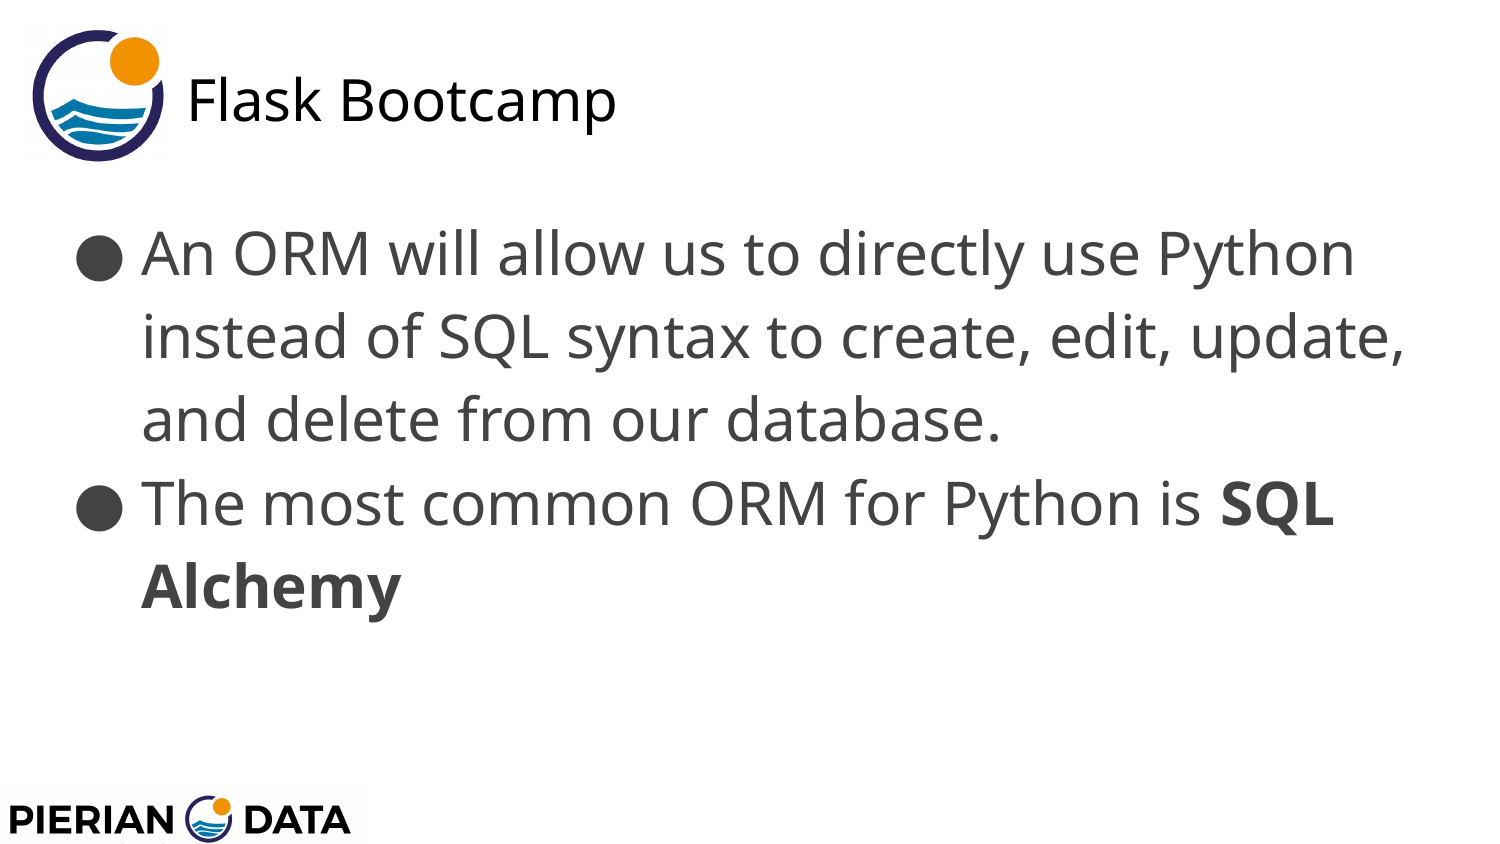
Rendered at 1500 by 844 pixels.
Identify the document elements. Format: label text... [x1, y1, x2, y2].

picture [0, 787, 368, 844]
list An ORM will allow us to directly use Python instead of SQL syntax to create, edit, update, and delete from our database. The most common ORM for Python is SQL Alchemy [51, 189, 1476, 750]
picture [24, 24, 172, 167]
title Flask Bootcamp [176, 48, 1449, 143]
